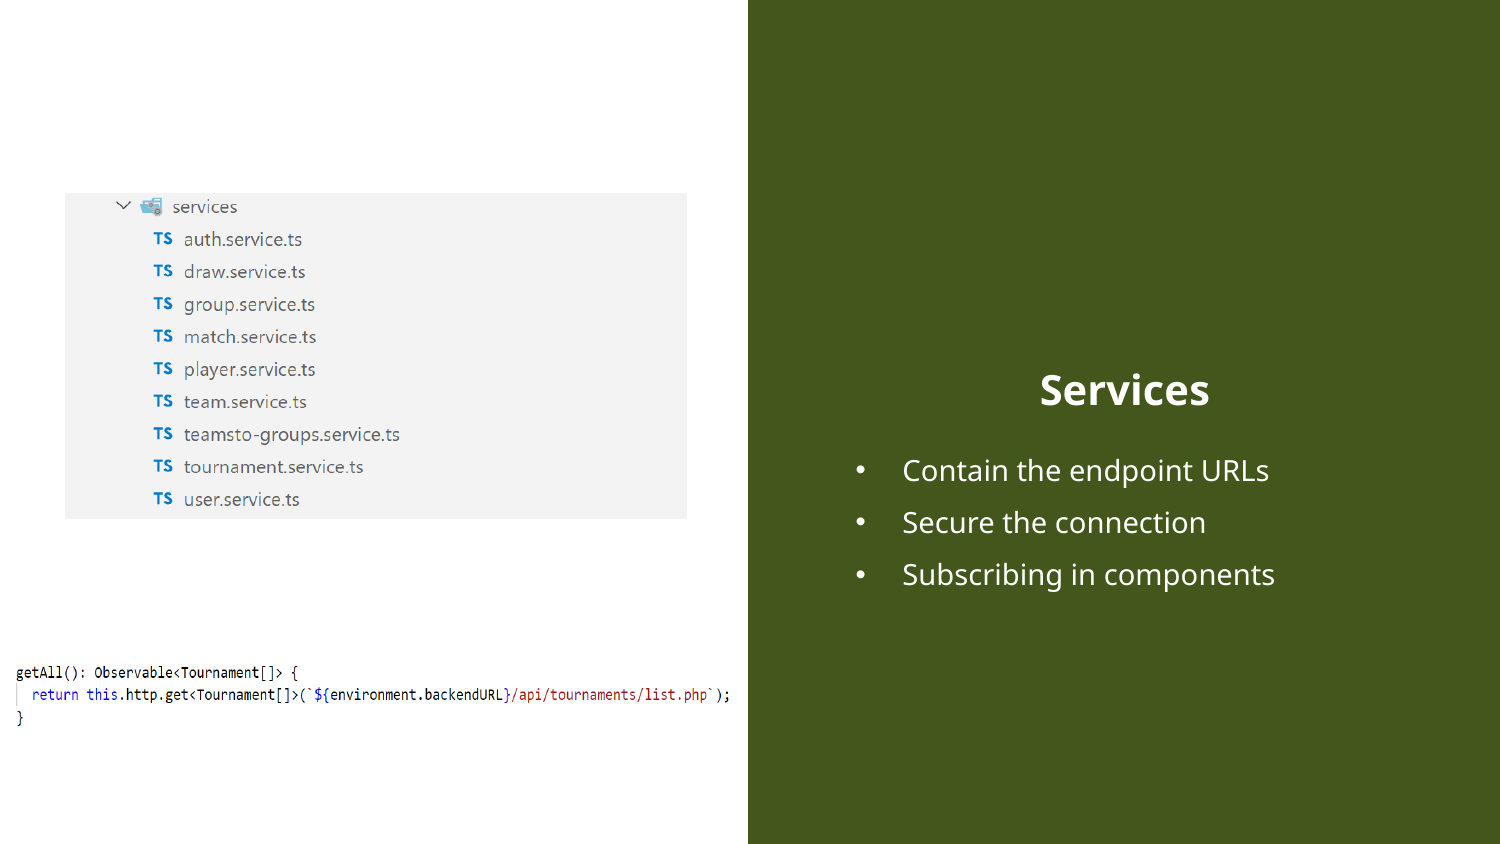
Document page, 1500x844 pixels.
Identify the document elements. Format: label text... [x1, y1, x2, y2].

picture [9, 649, 743, 735]
text_box Services [885, 356, 1365, 422]
text_box [749, 0, 1500, 844]
picture [65, 193, 687, 519]
text_box Contain the endpoint URLs Secure the connection Subscribing in components [840, 426, 1410, 600]
